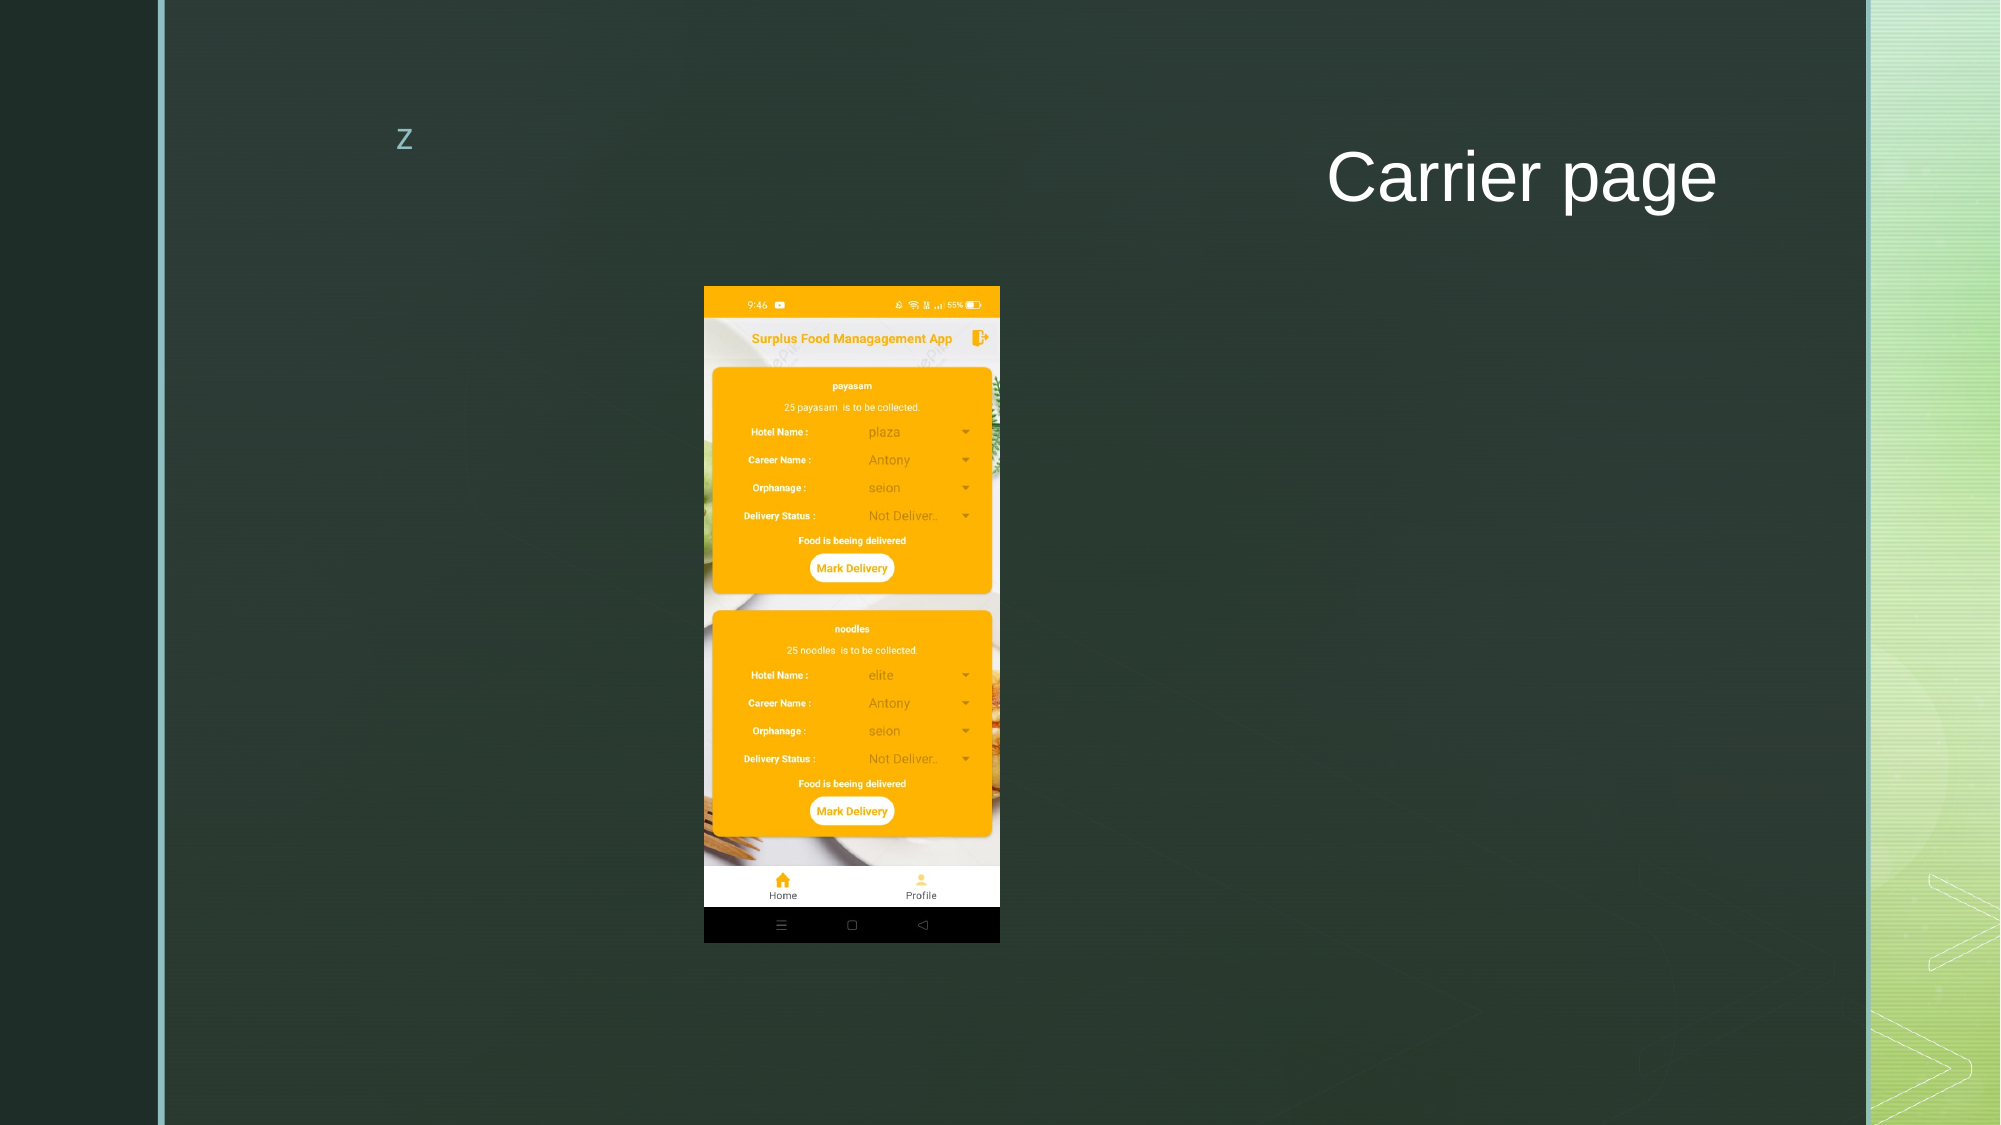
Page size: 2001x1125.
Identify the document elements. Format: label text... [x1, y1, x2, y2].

picture [1871, 0, 2001, 1125]
title Carrier page [428, 132, 1734, 310]
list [704, 286, 1001, 943]
